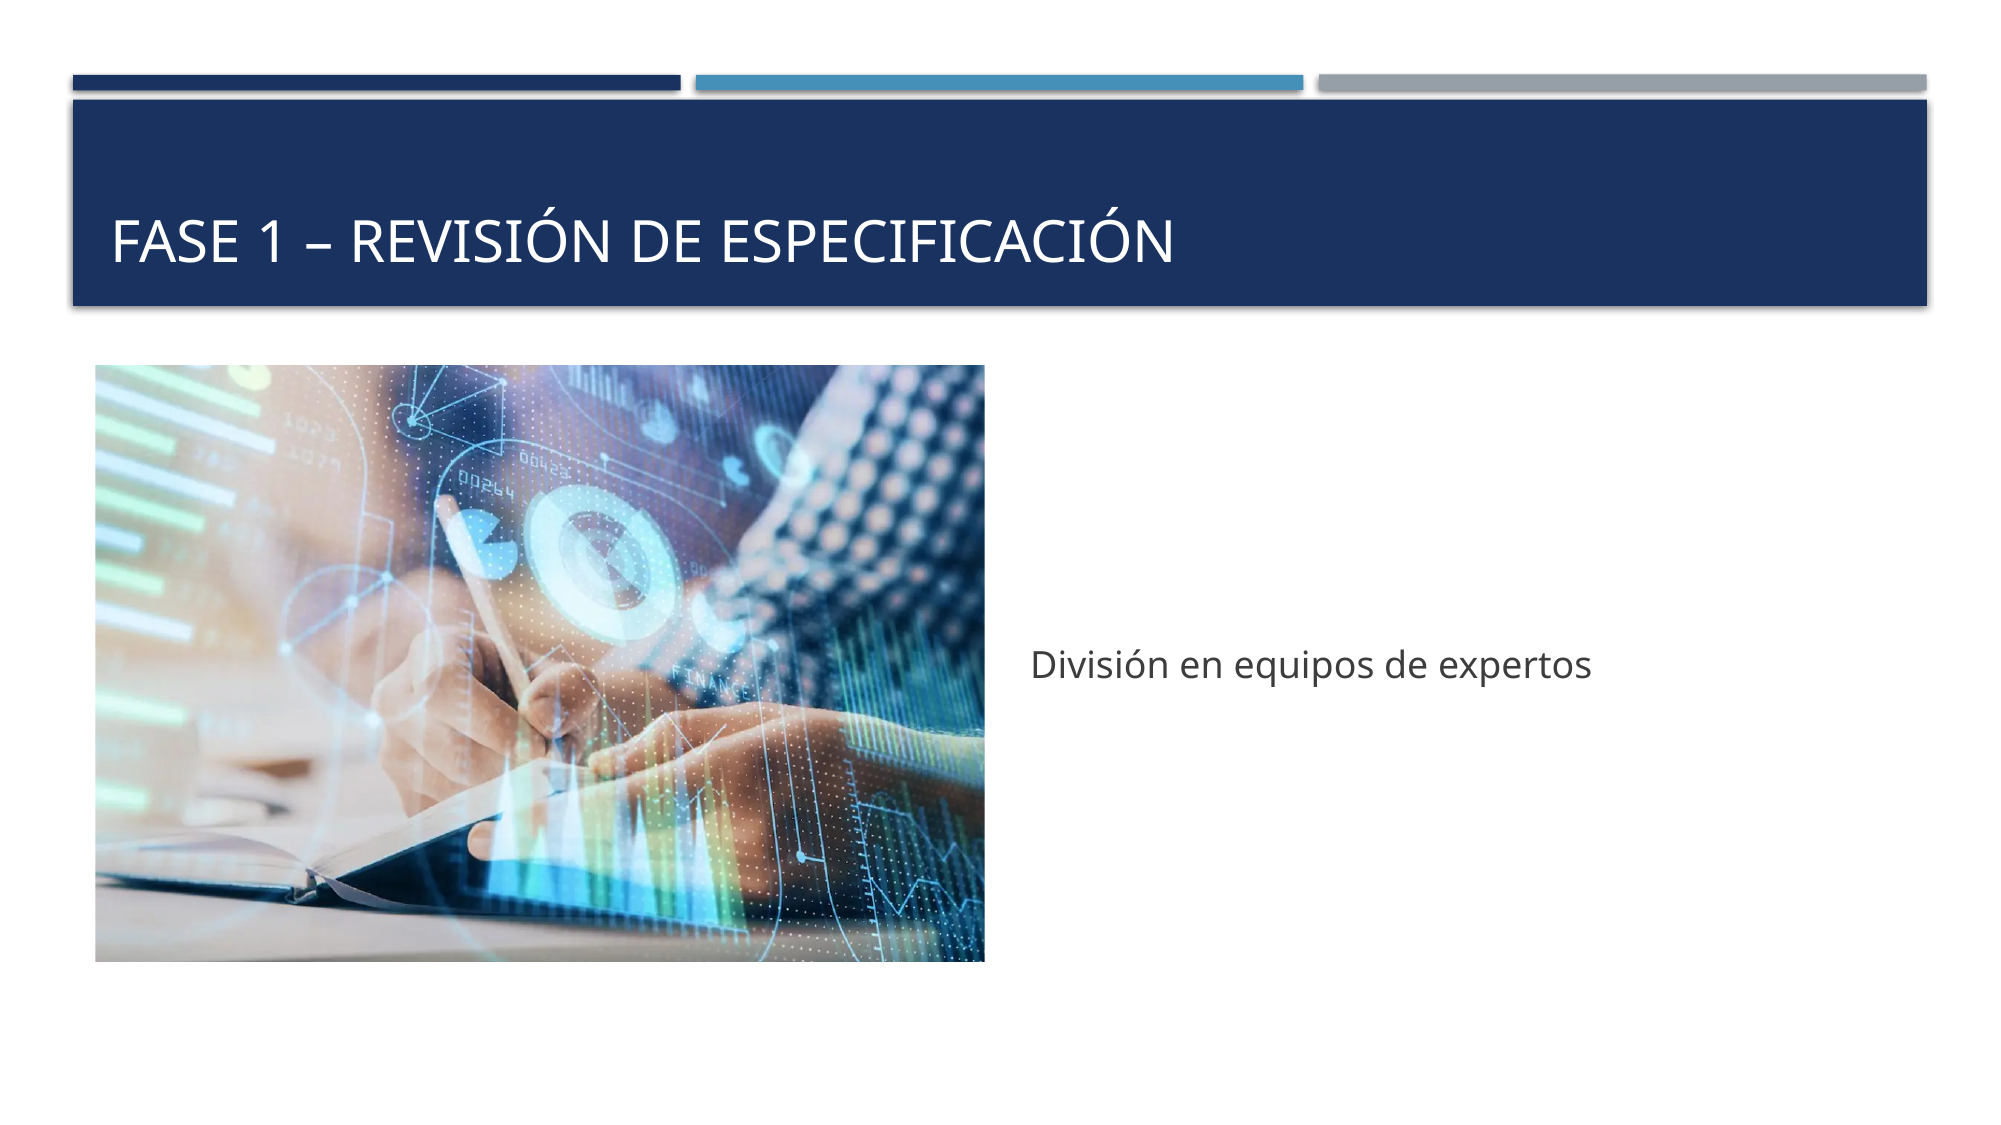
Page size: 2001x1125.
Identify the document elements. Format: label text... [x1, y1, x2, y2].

picture [94, 364, 986, 962]
list División en equipos de expertos [1015, 365, 1905, 962]
title Fase 1 – REVISIÓN DE ESPECIFICACIÓN [95, 119, 1905, 282]
